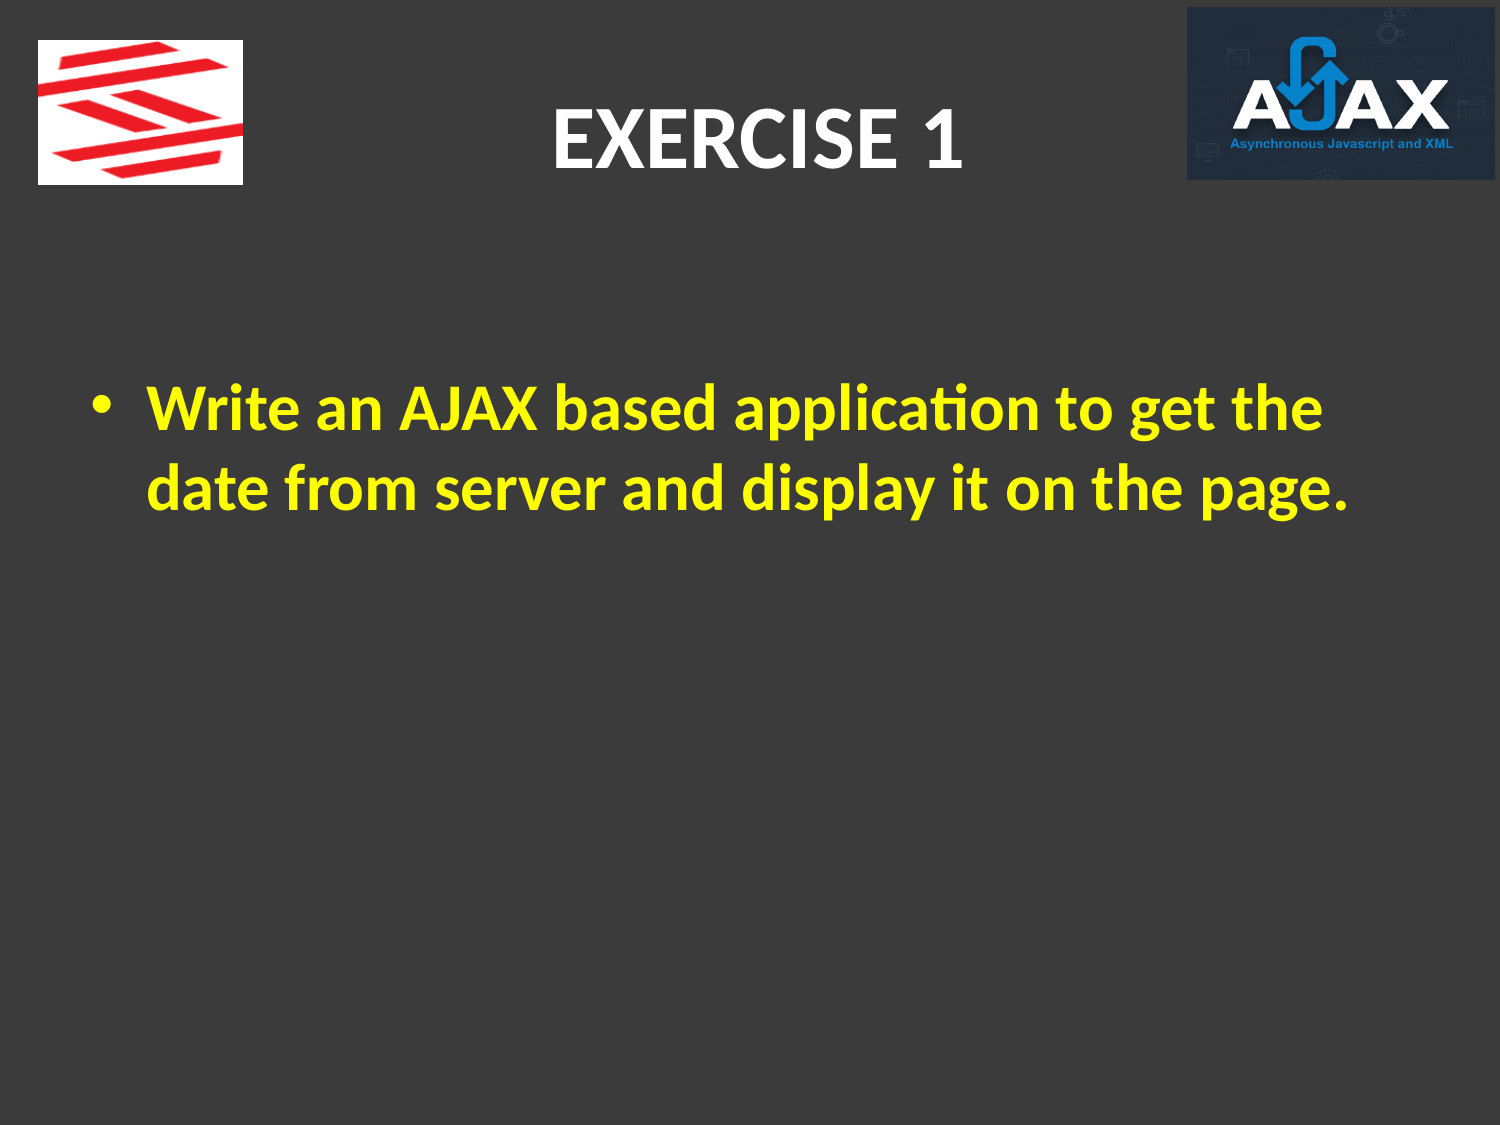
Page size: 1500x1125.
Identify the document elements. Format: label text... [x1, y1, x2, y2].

picture [1186, 7, 1495, 181]
picture [37, 40, 243, 185]
list Write an AJAX based application to get the date from server and display it on the page. [75, 262, 1425, 1005]
title EXERCISE 1 [58, 70, 1459, 195]
